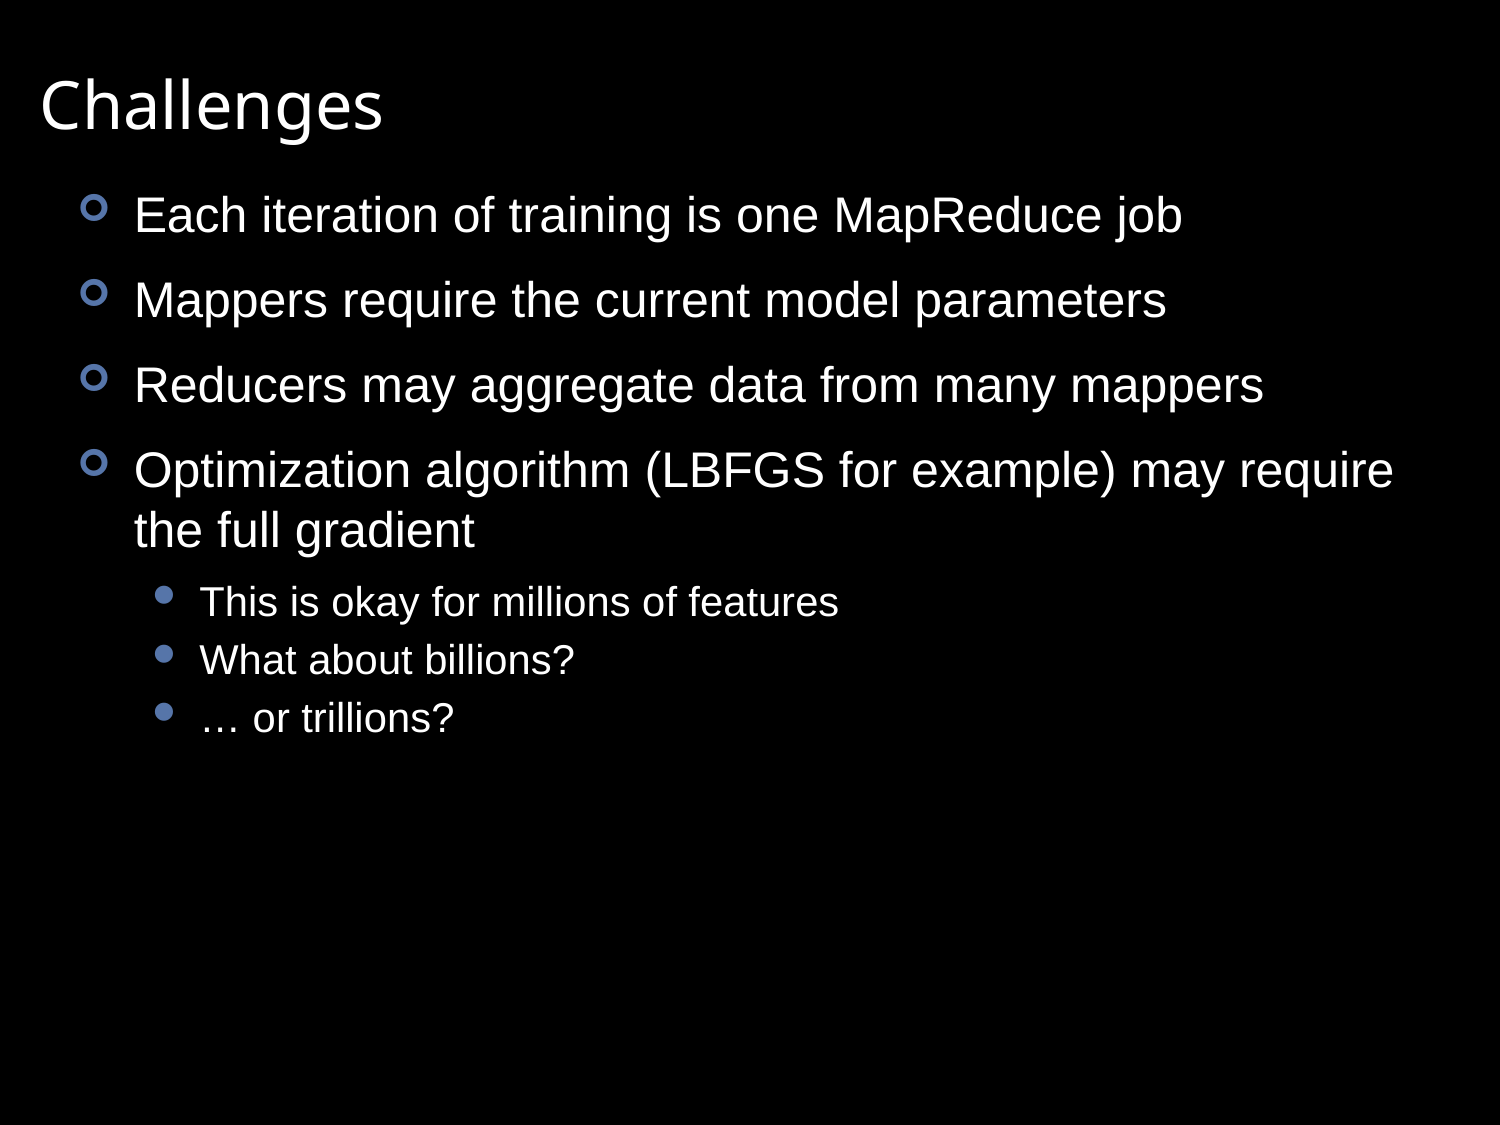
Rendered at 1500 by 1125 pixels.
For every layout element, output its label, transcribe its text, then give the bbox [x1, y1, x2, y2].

list Each iteration of training is one MapReduce job Mappers require the current model parameters Reducers may aggregate data from many mappers Optimization algorithm (LBFGS for example) may require the full gradient This is okay for millions of features What about billions? … or trillions? [62, 174, 1451, 1013]
title Challenges [24, 18, 1451, 188]
